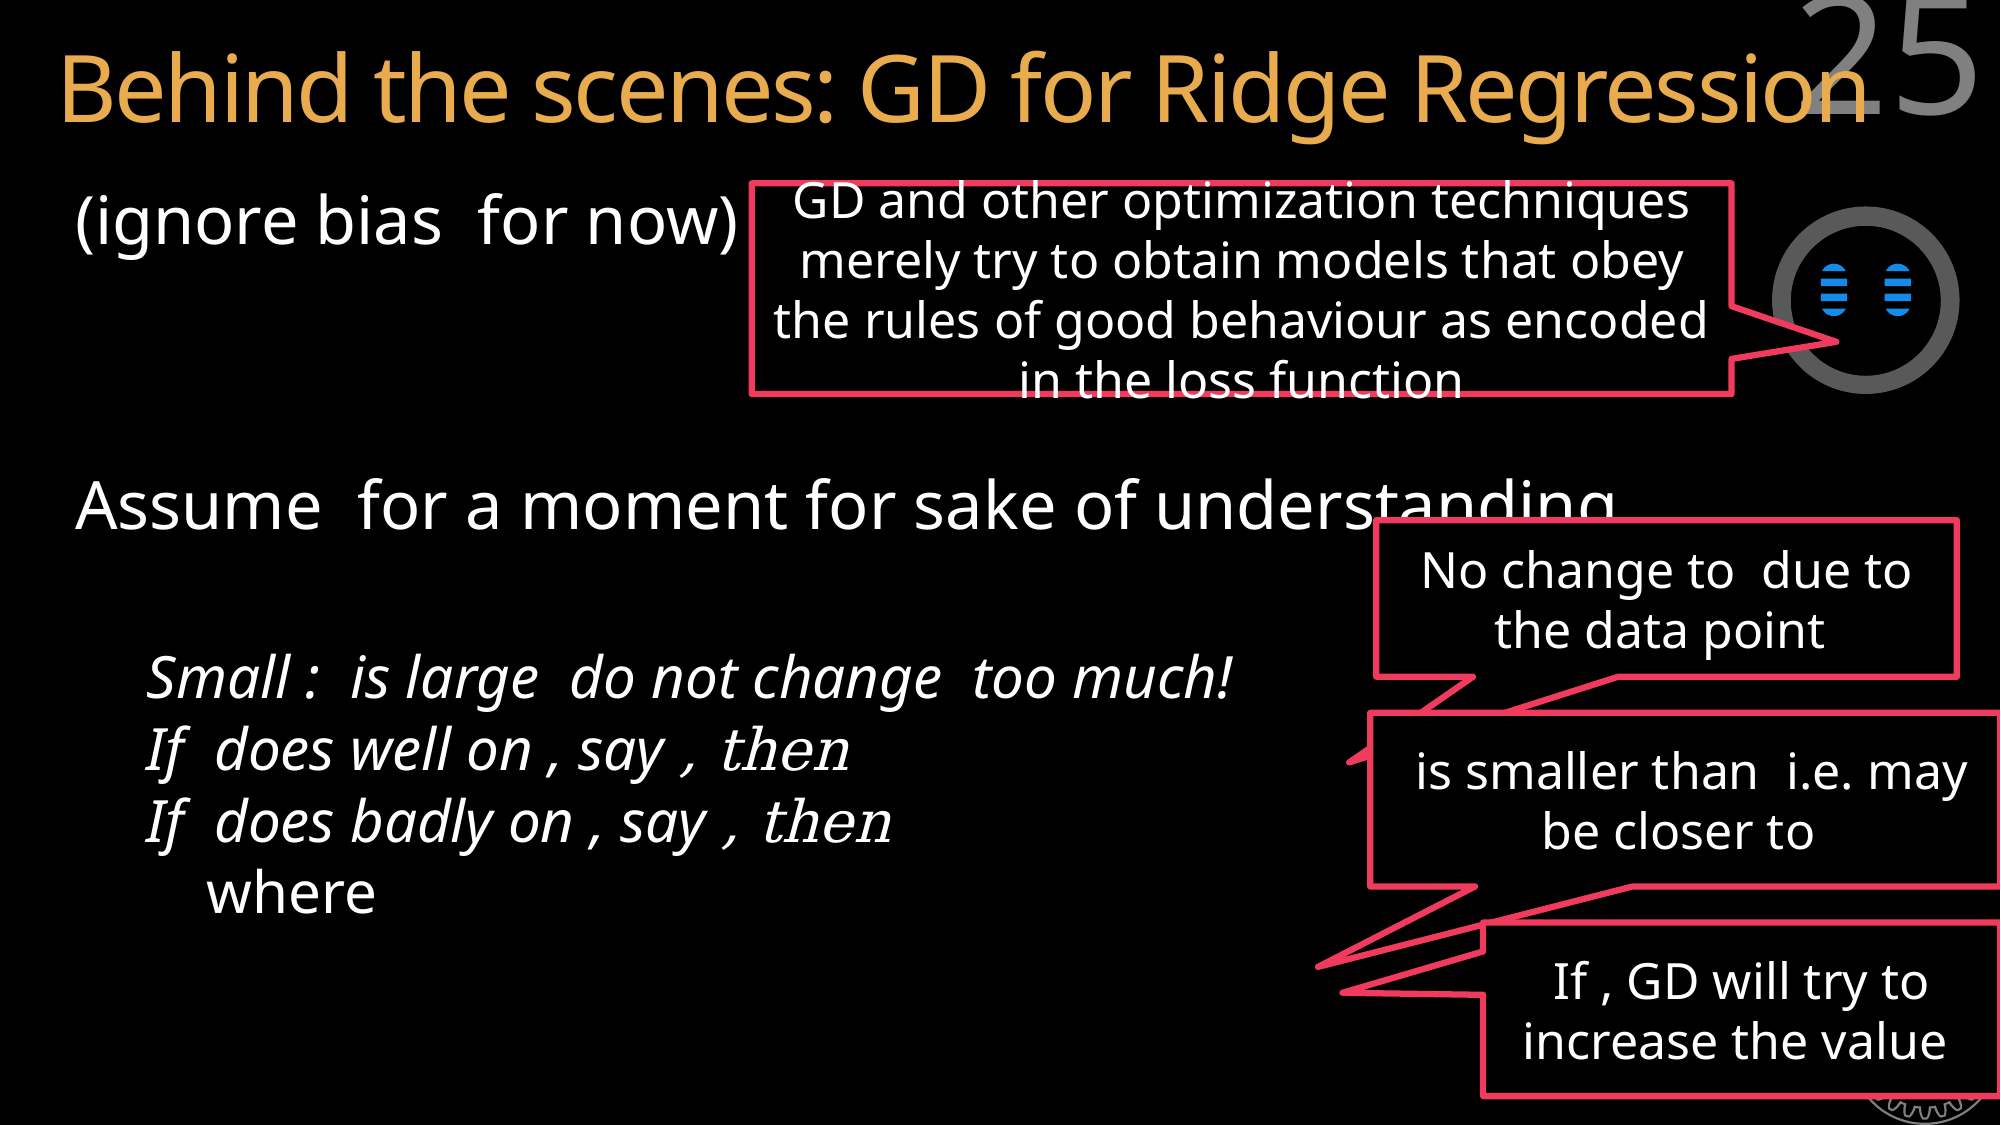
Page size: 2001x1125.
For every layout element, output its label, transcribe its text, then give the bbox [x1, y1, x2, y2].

slide_number 25 [1520, 6, 2000, 183]
title Behind the scenes: GD for Ridge Regression [41, 5, 1945, 183]
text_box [1771, 206, 1960, 395]
text_box GD and other optimization techniques merely try to obtain models that obey the rules of good behaviour as encoded in the loss function [750, 182, 1771, 396]
